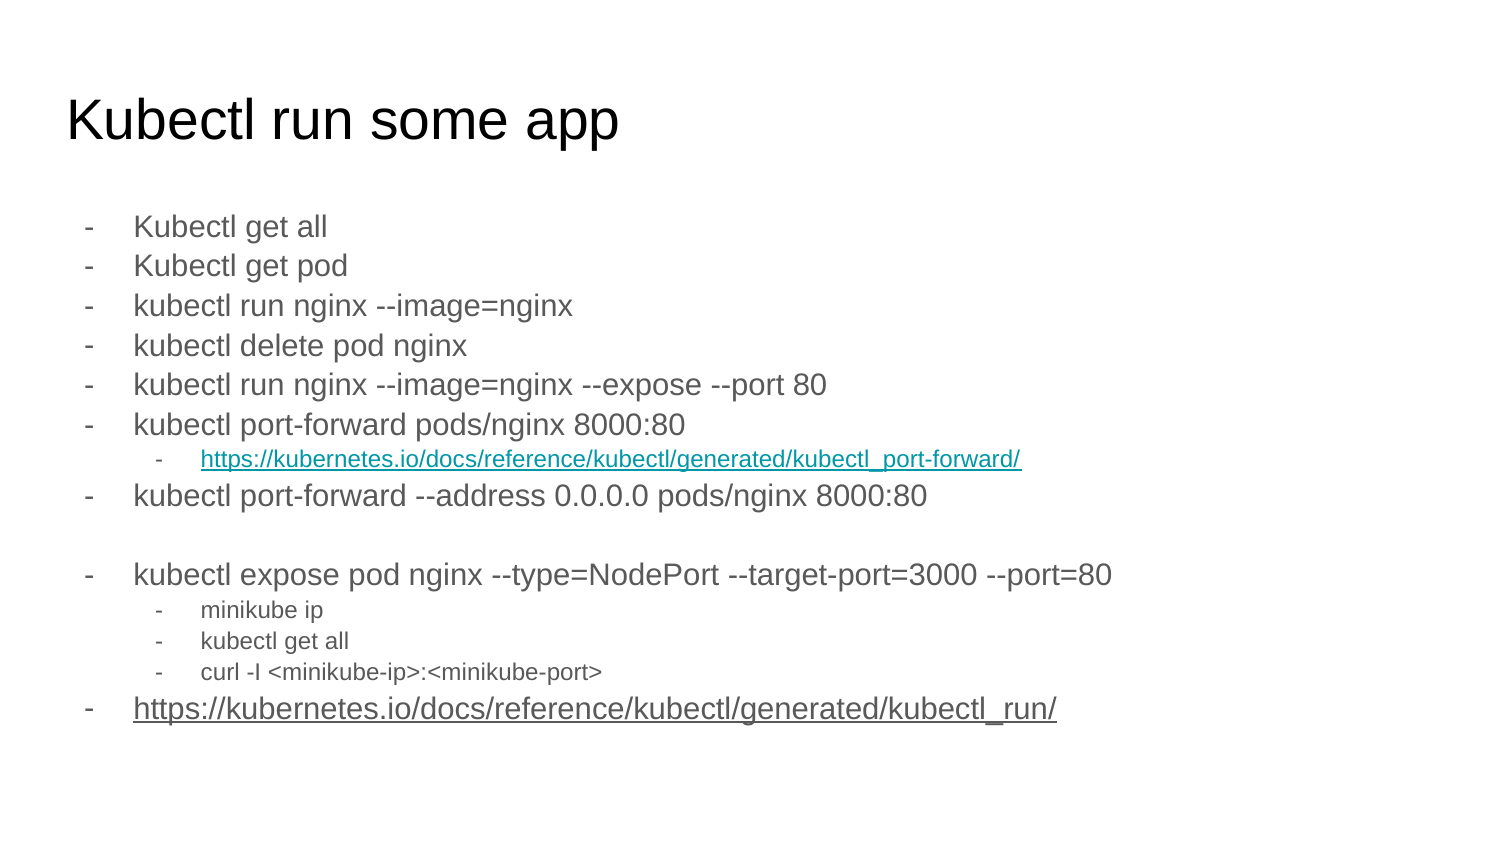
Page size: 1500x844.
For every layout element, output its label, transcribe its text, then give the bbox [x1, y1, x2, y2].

list Kubectl get all Kubectl get pod kubectl run nginx --image=nginx kubectl delete pod nginx kubectl run nginx --image=nginx --expose --port 80 kubectl port-forward pods/nginx 8000:80 https://kubernetes.io/docs/reference/kubectl/generated/kubectl_port-forward/ kubectl port-forward --address 0.0.0.0 pods/nginx 8000:80 kubectl expose pod nginx --type=NodePort --target-port=3000 --port=80 minikube ip kubectl get all curl -I <minikube-ip>:<minikube-port> https://kubernetes.io/docs/reference/kubectl/generated/kubectl_run/ [51, 189, 1449, 750]
title Kubectl run some app [51, 72, 1449, 167]
